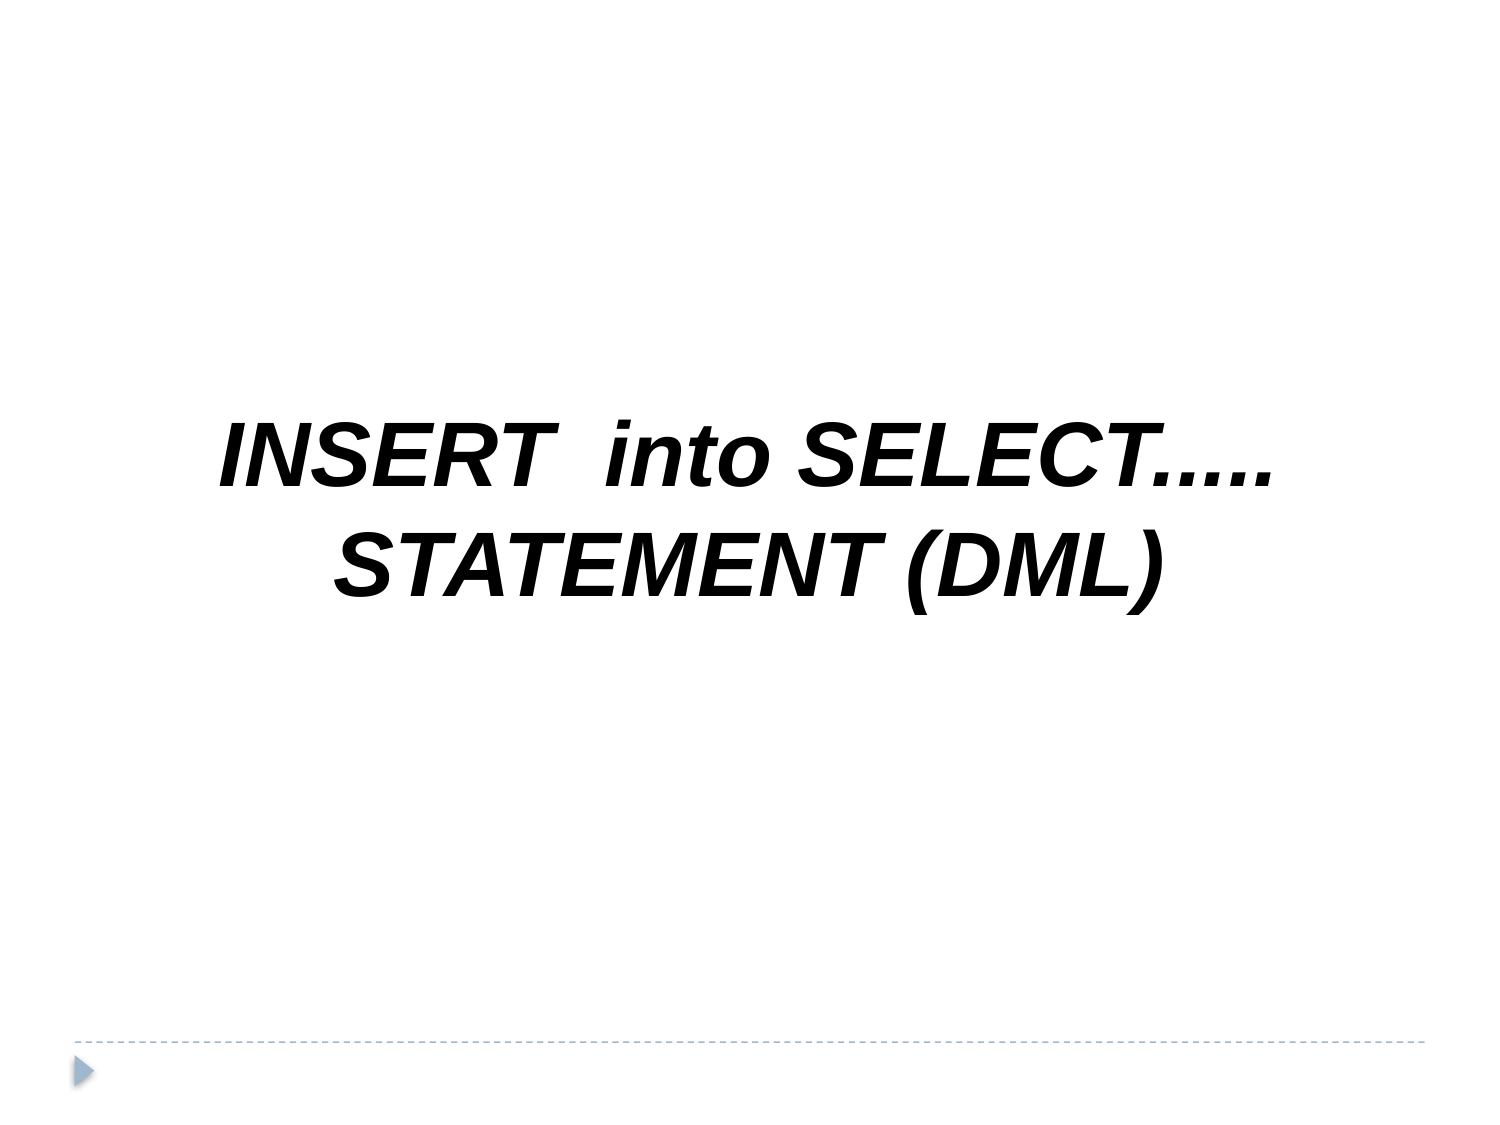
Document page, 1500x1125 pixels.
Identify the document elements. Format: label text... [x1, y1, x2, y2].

text_box INSERT into SELECT..... STATEMENT (DML) [24, 387, 1475, 538]
